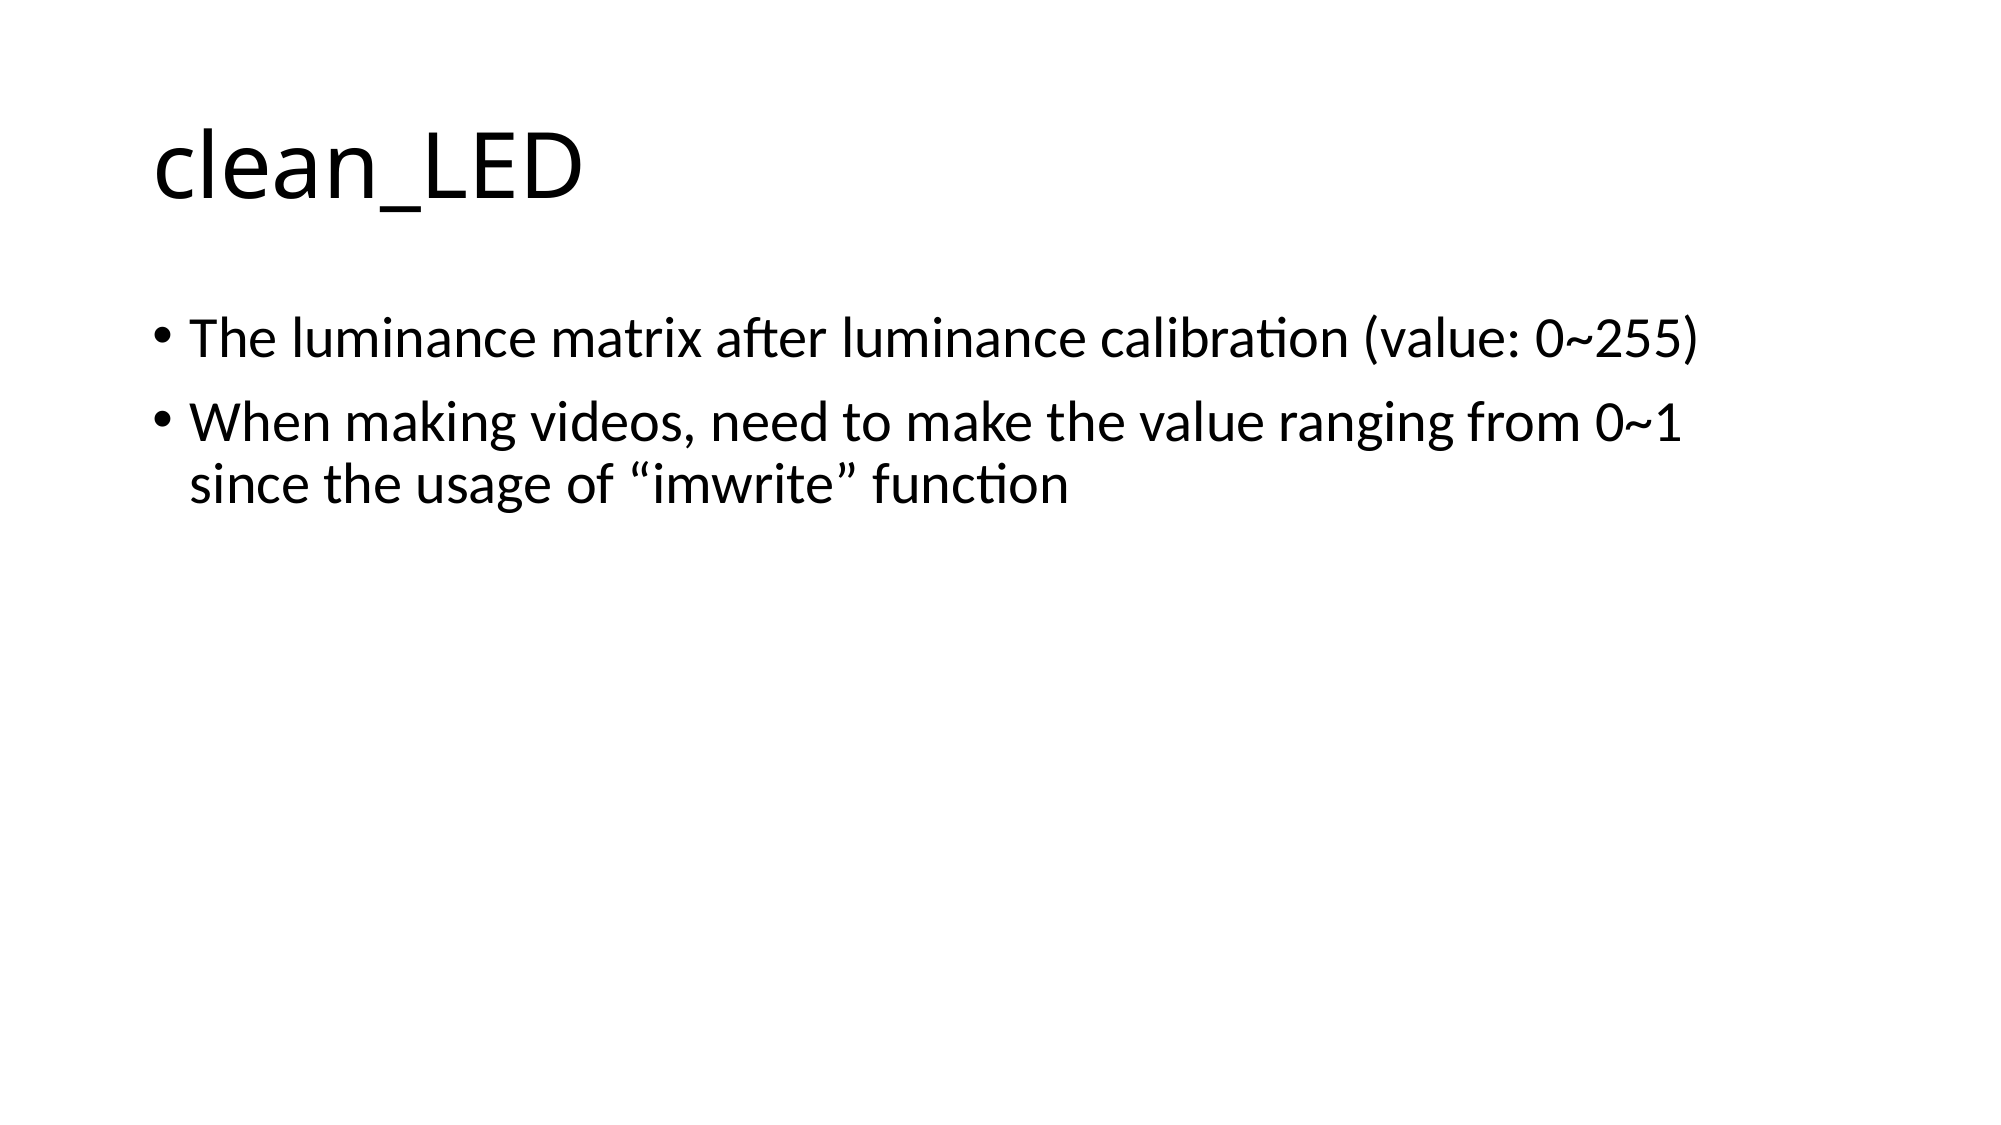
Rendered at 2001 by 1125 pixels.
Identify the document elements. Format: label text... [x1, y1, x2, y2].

list The luminance matrix after luminance calibration (value: 0~255) When making videos, need to make the value ranging from 0~1 since the usage of “imwrite” function [137, 299, 1863, 1014]
title clean_LED [137, 59, 1863, 278]
